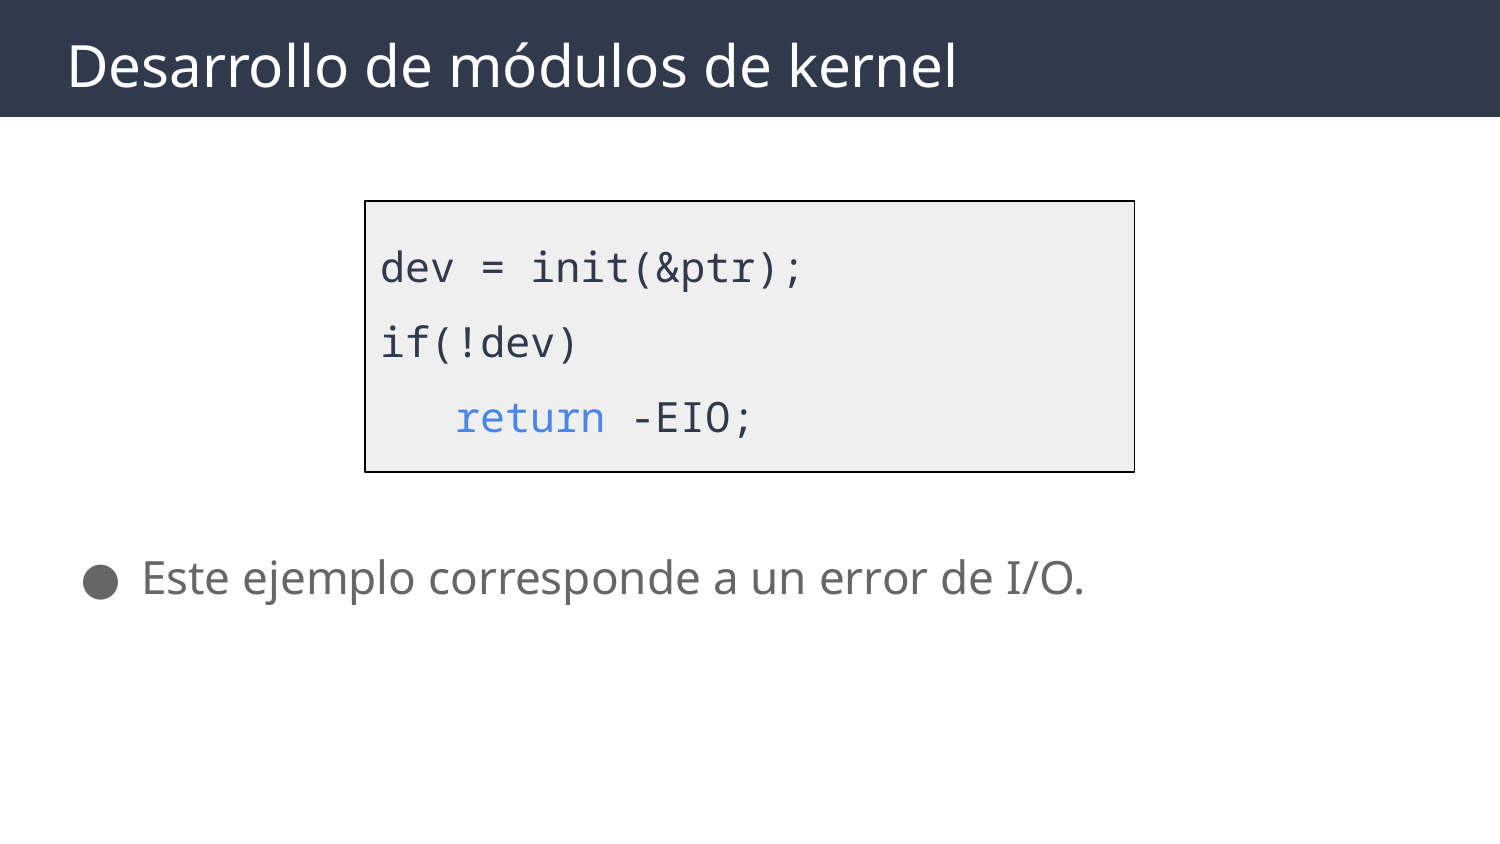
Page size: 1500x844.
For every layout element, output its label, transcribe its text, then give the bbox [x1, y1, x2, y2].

title Desarrollo de módulos de kernel [51, 14, 1449, 114]
list Este ejemplo corresponde a un error de I/O. [51, 114, 1449, 805]
text_box dev = init(&ptr); if(!dev) return -EIO; [365, 200, 1135, 472]
